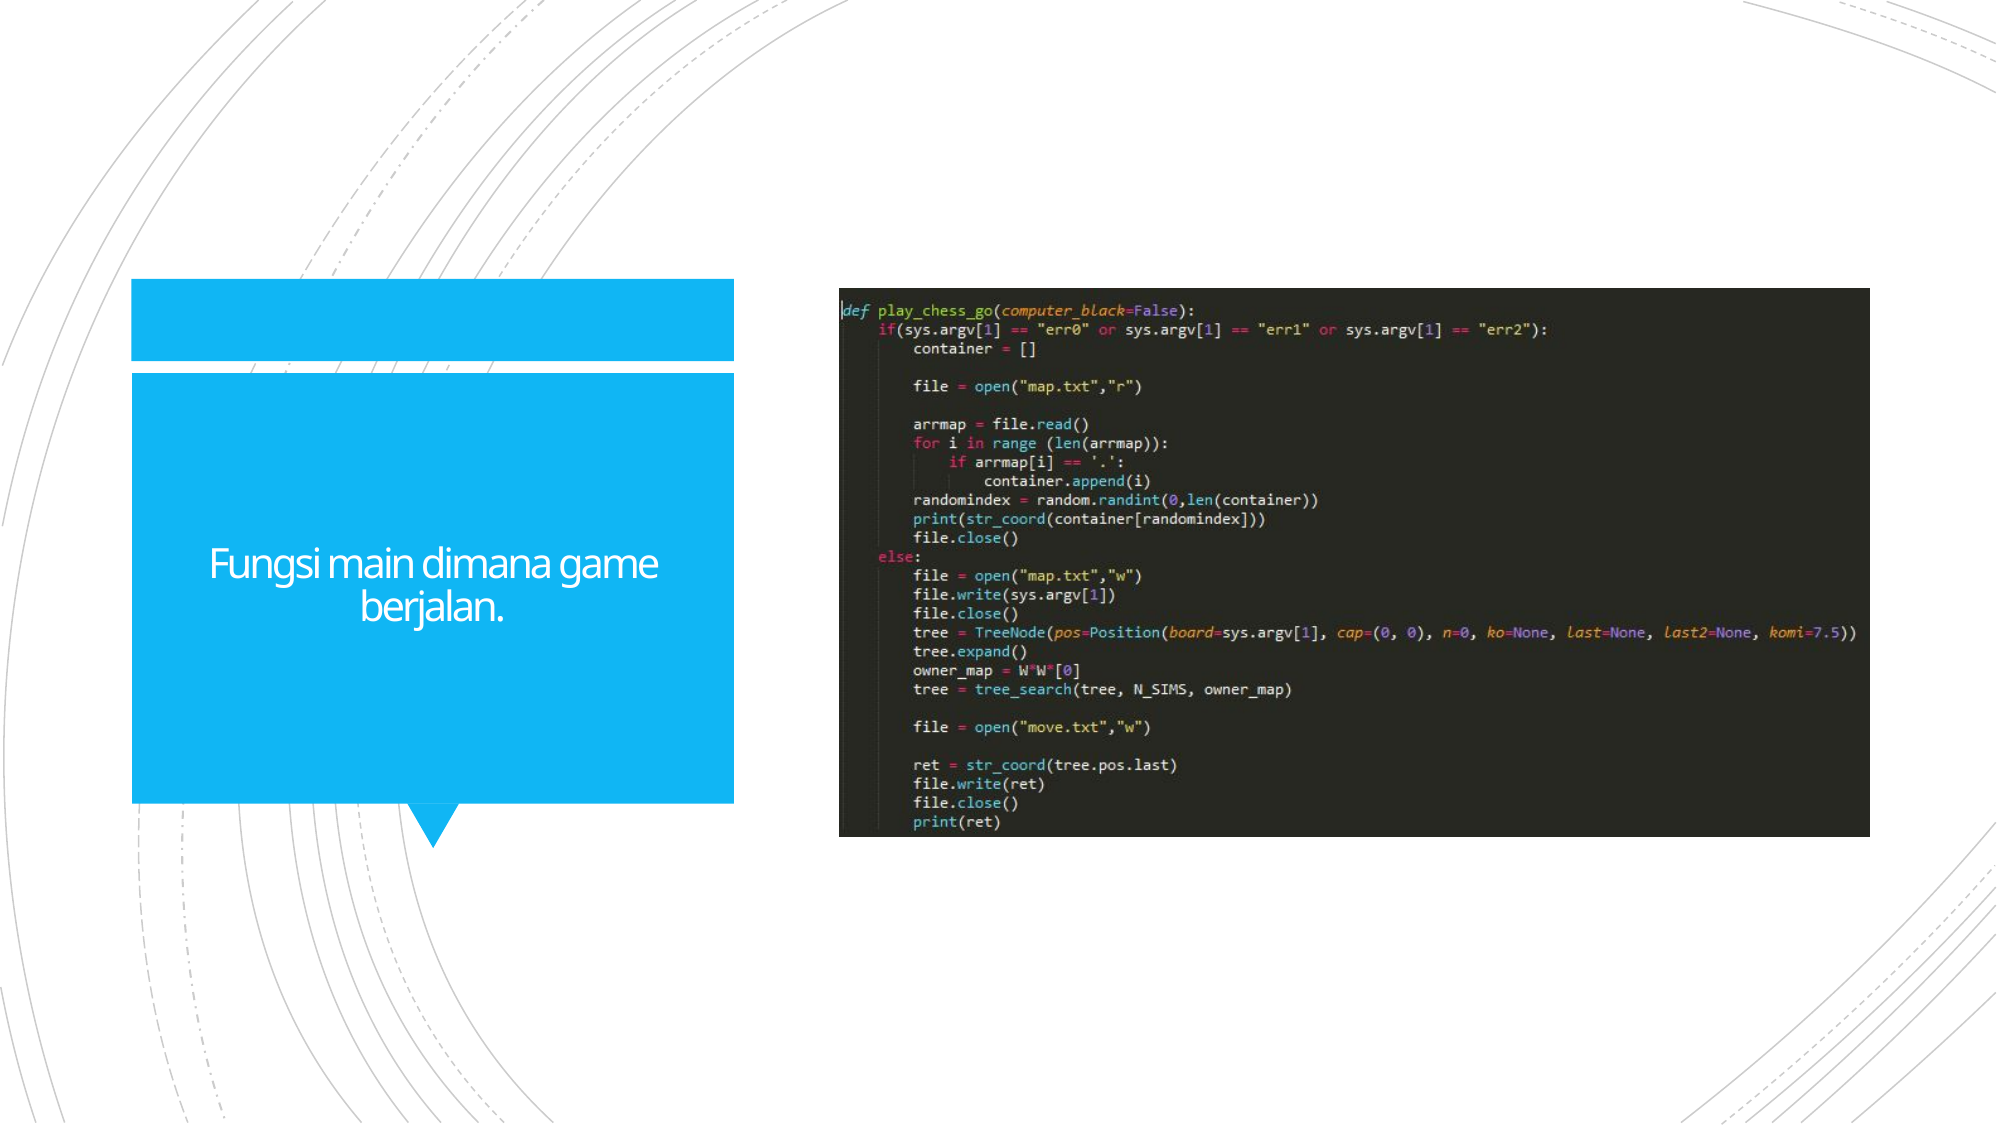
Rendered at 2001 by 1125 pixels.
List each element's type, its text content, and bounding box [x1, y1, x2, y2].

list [839, 287, 1871, 837]
title Fungsi main dimana game berjalan. [145, 385, 720, 789]
